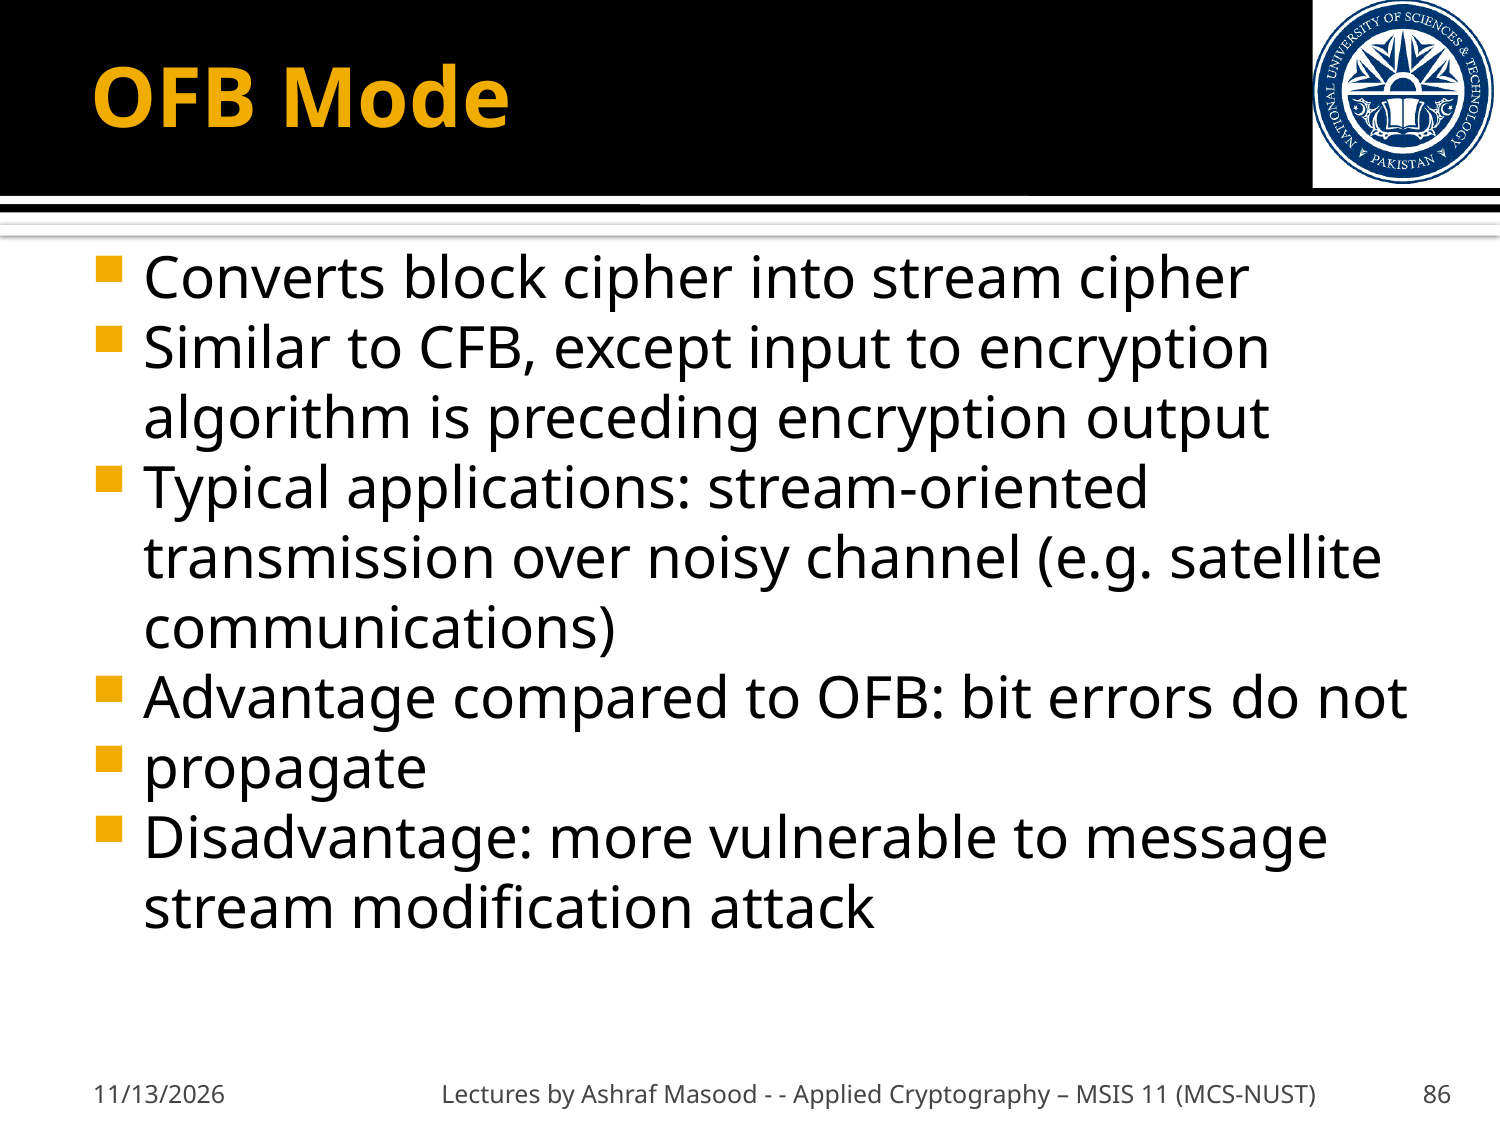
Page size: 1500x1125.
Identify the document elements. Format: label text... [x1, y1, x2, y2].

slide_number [75, 1067, 425, 1113]
picture [1312, 0, 1500, 188]
list Converts block cipher into stream cipher Similar to CFB, except input to encryption algorithm is preceding encryption output Typical applications: stream-oriented transmission over noisy channel (e.g. satellite communications) Advantage compared to OFB: bit errors do not propagate Disadvantage: more vulnerable to message stream modification attack [62, 224, 1463, 1063]
footer Lectures by Ashraf Masood - - Applied Cryptography – MSIS 11 (MCS-NUST) [433, 1067, 1338, 1113]
slide_number 86 [1345, 1067, 1467, 1113]
title OFB Mode [75, 12, 1313, 175]
